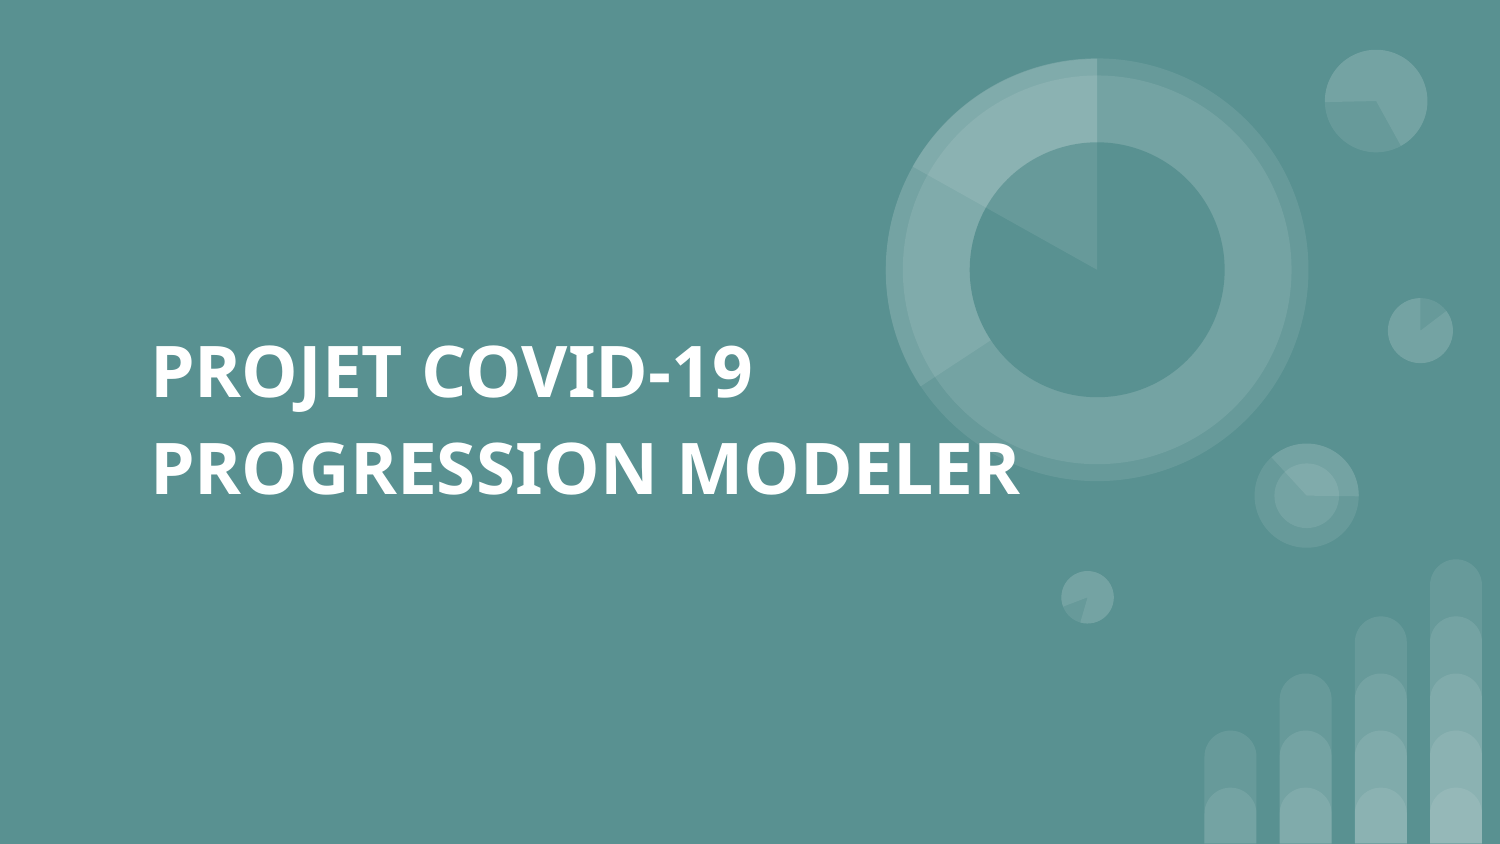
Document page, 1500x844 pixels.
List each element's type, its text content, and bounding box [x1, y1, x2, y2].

title PROJET COVID-19 PROGRESSION MODELER [135, 264, 1051, 572]
